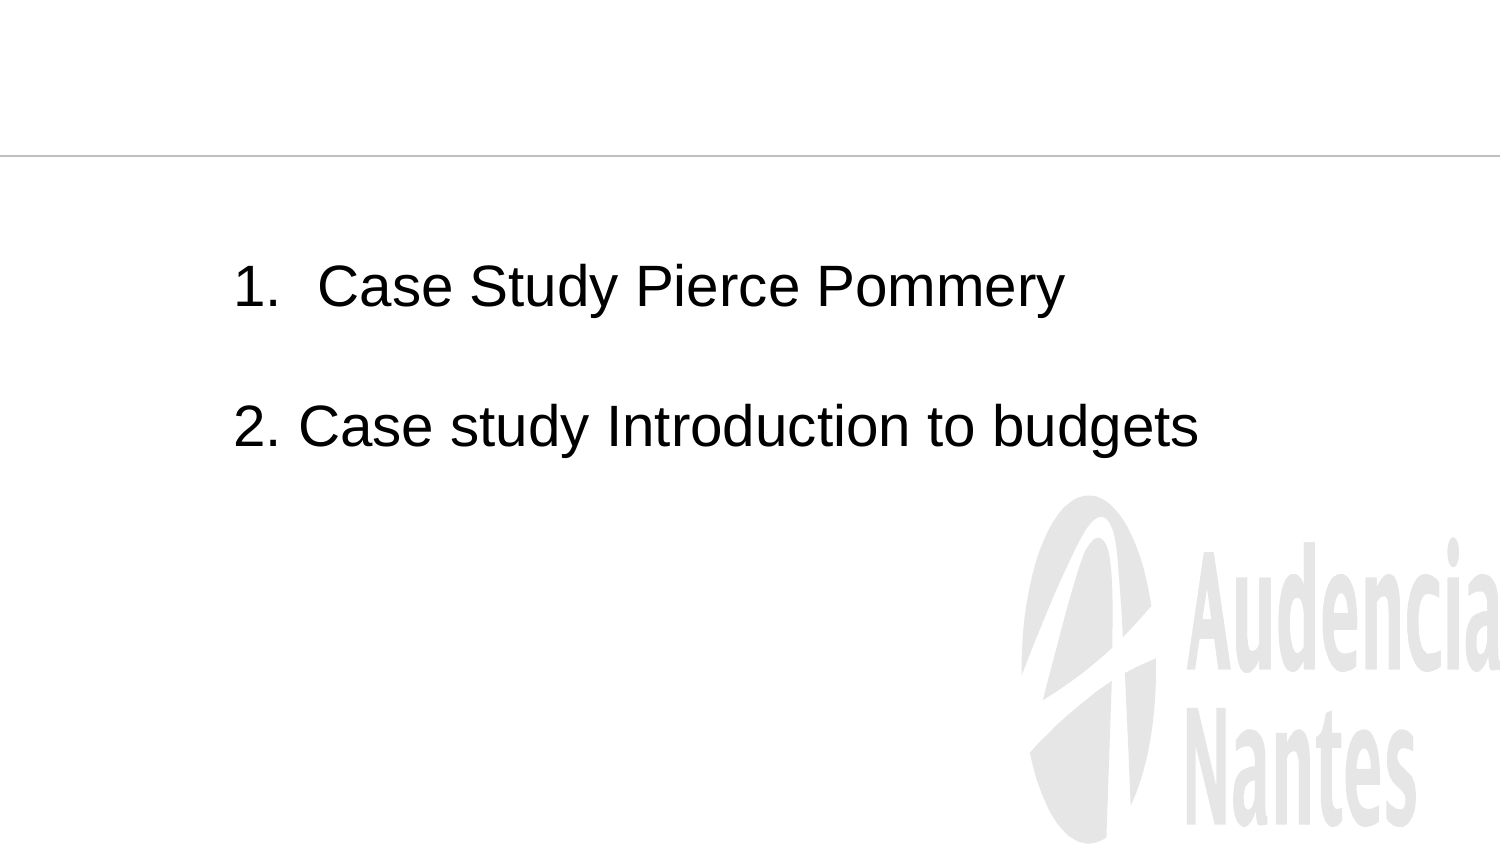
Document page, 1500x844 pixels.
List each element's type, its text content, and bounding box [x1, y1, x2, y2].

text_box Case Study Pierce Pommery 2. Case study Introduction to budgets [218, 55, 1247, 466]
